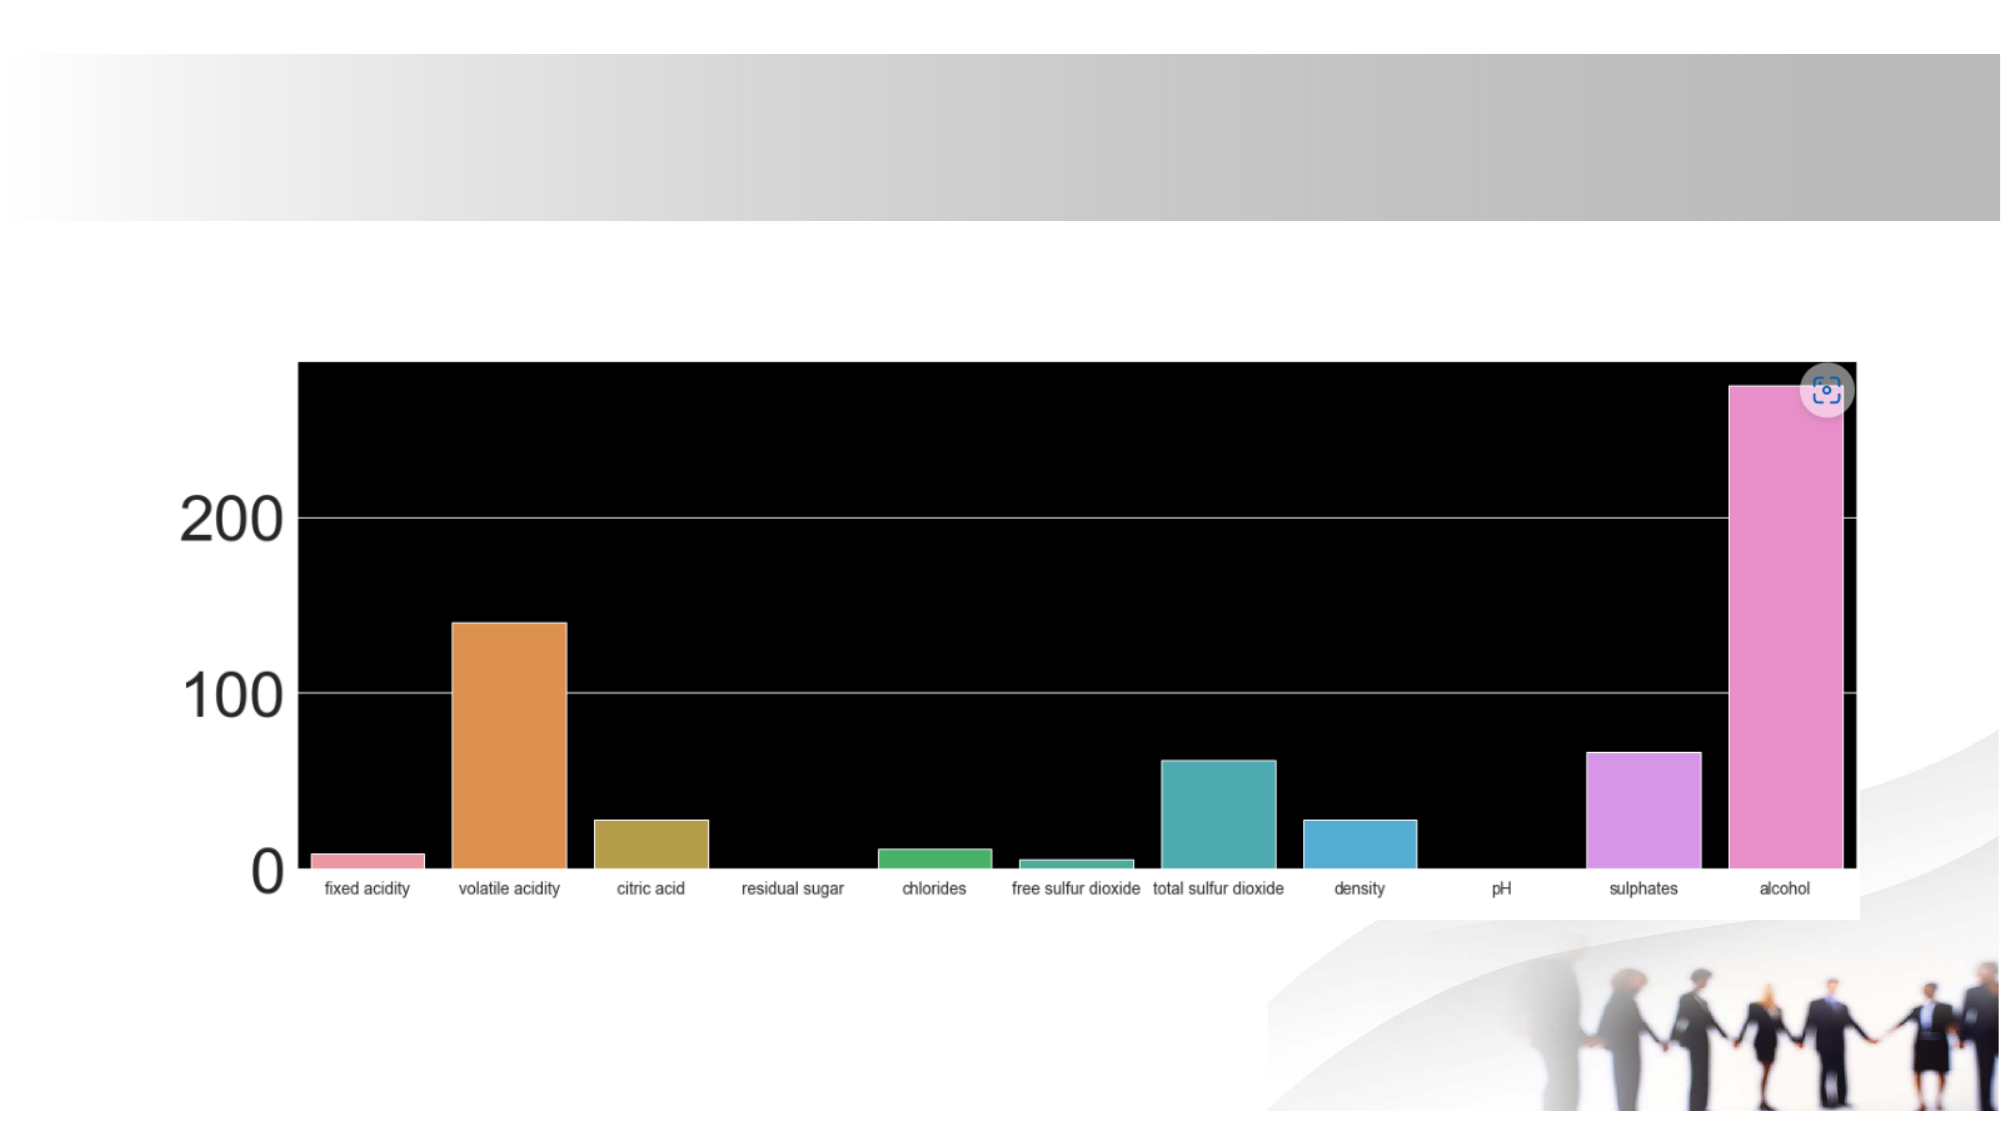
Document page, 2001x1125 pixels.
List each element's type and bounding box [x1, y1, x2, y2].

list [140, 347, 1860, 920]
slide_number [1433, 1024, 1900, 1103]
picture [1268, 728, 1999, 1111]
